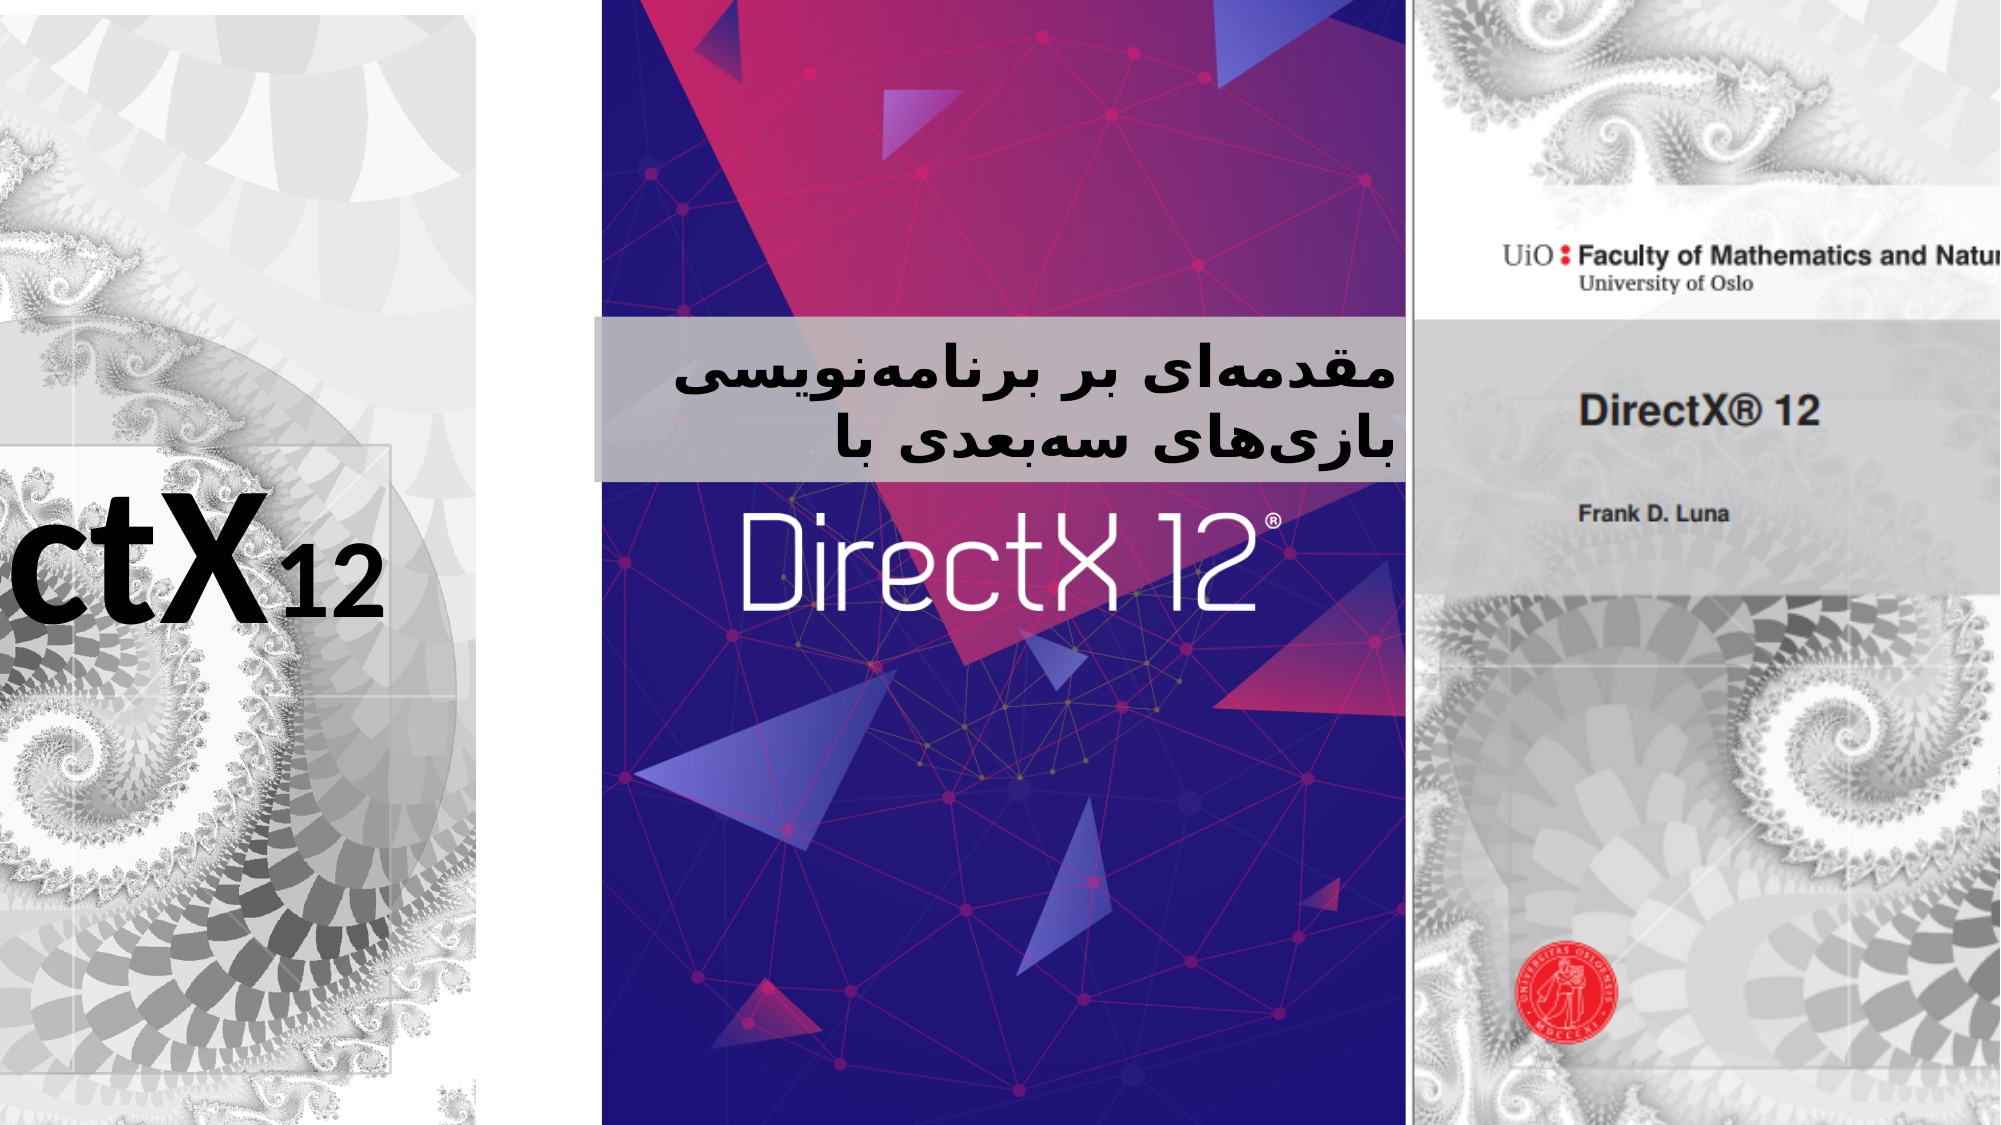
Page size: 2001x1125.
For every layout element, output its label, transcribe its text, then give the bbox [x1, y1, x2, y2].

text_box [593, 316, 601, 483]
picture [601, 0, 1406, 1125]
text_box مقدمه‌ای بر برنامه‌نویسی بازی‌های سه‌بعدی با [1406, 322, 1411, 527]
text_box مقدمه‌ای بر برنامه‌نویسی بازی‌های سه‌بعدی با [596, 322, 601, 527]
picture [0, 15, 476, 1125]
picture [1411, 0, 2000, 1125]
